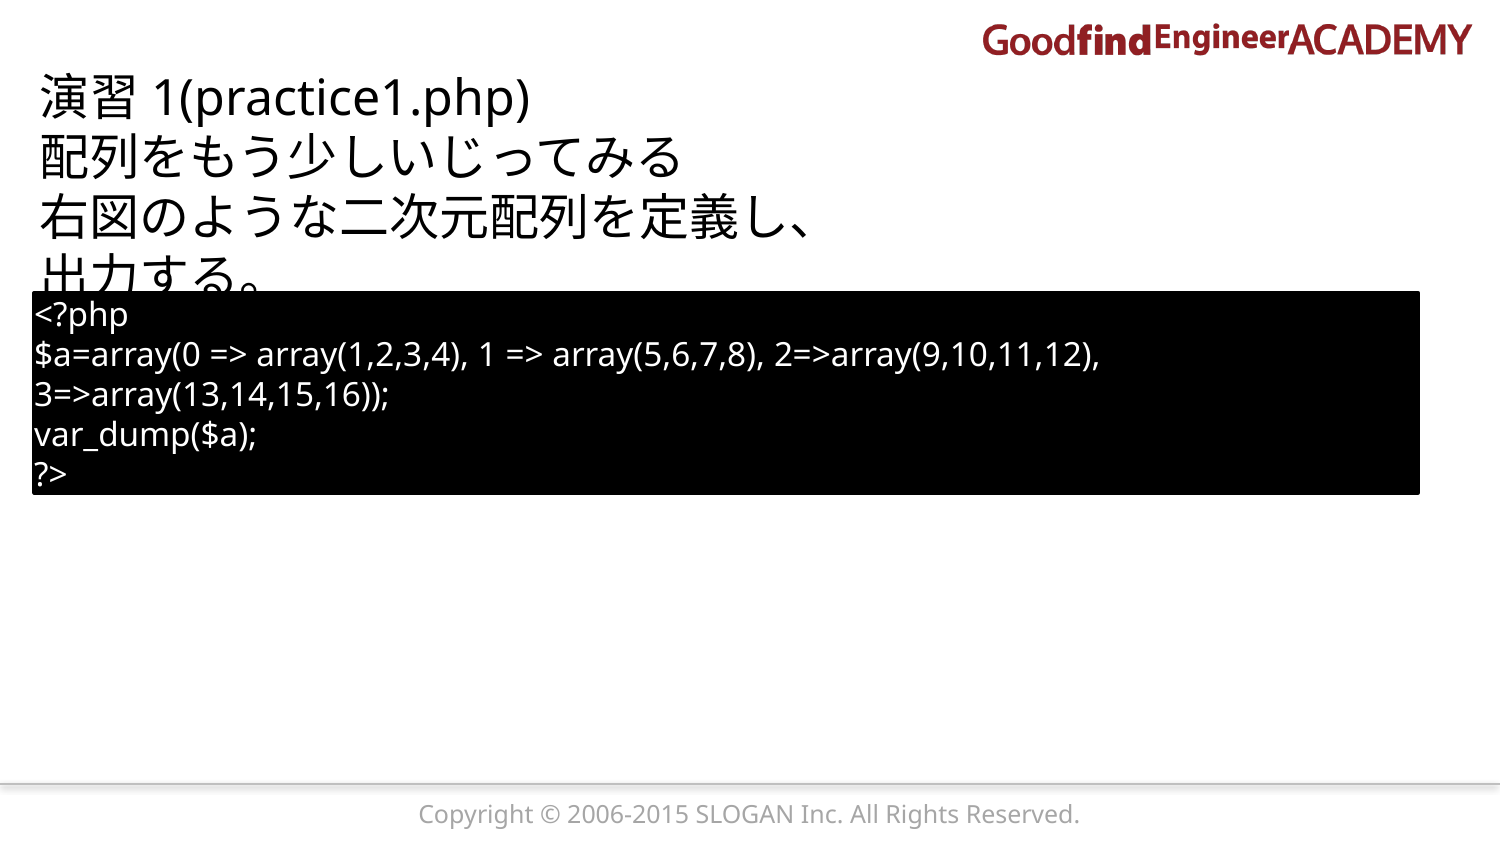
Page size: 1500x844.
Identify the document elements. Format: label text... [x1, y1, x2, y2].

text_box 演習1(practice1.php) 配列をもう少しいじってみる 右図のような二次元配列を定義し、 出力する。 [34, 60, 1471, 311]
text_box <?php $a=array(0 => array(1,2,3,4), 1 => array(5,6,7,8), 2=>array(9,10,11,12), 3=>array(13,14,15,16)); var_dump($a); ?> [32, 291, 1420, 495]
picture [963, 4, 1492, 74]
